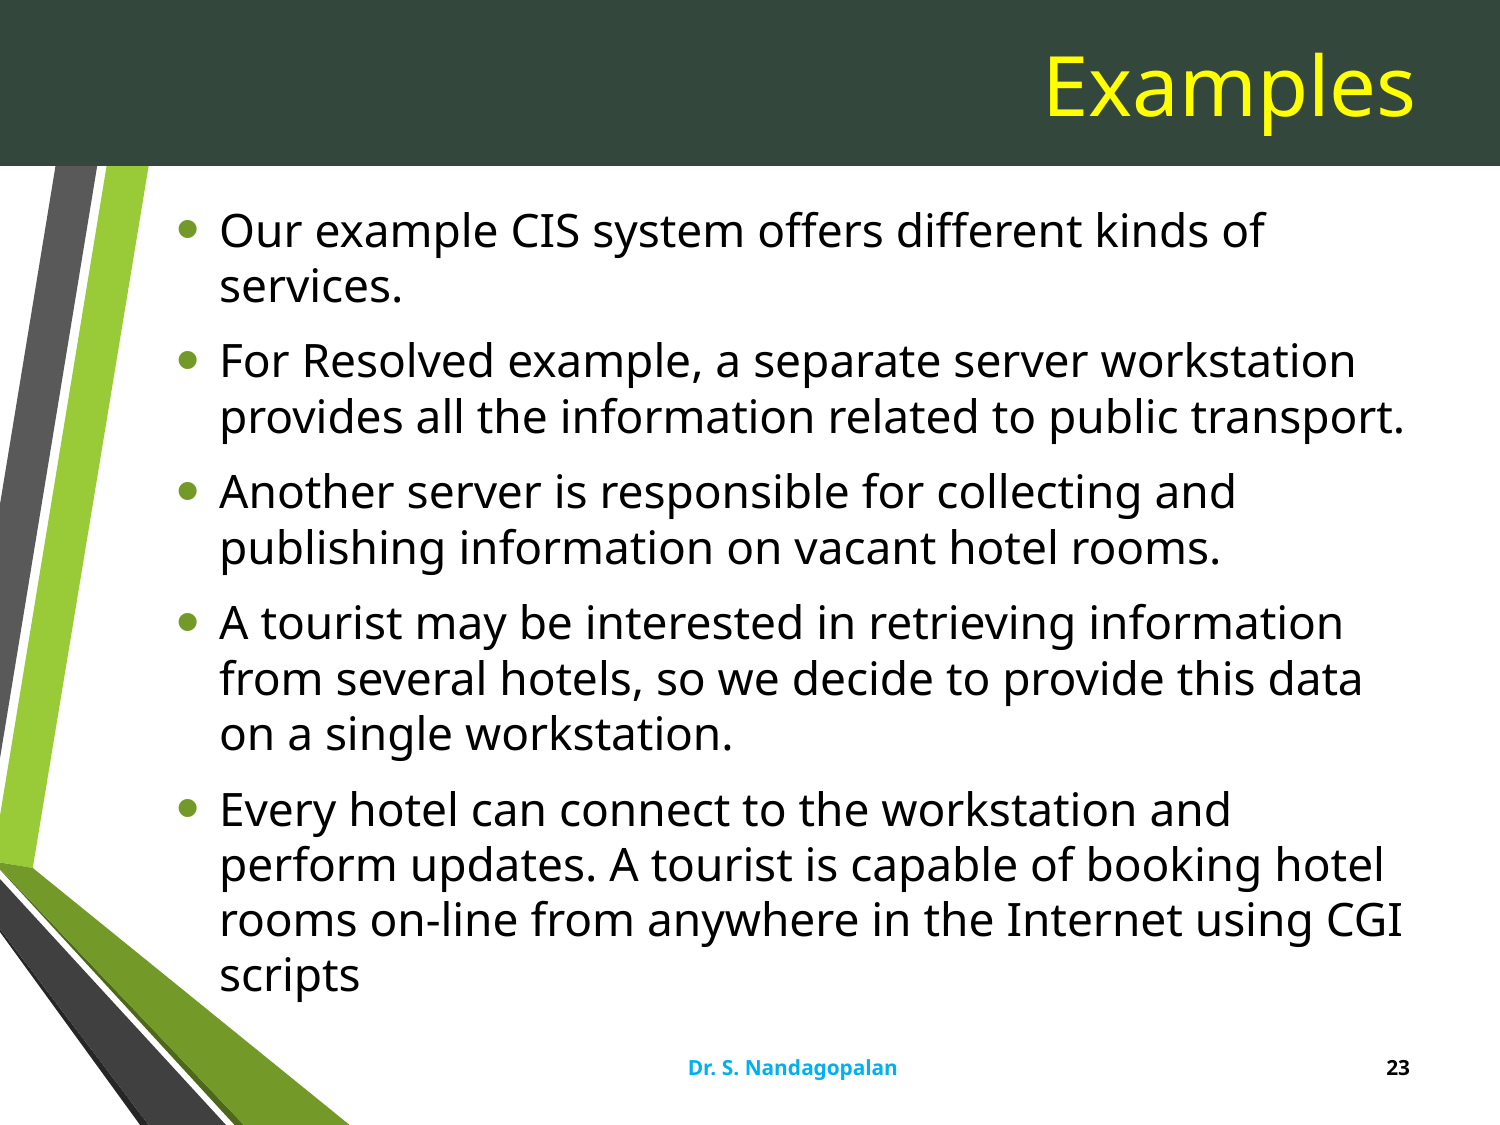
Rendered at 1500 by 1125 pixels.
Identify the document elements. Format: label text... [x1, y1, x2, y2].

footer Dr. S. Nandagopalan [323, 1039, 913, 1099]
slide_number 23 [1354, 1039, 1425, 1099]
list Our example CIS system offers different kinds of services. For Resolved example, a separate server workstation provides all the information related to public transport. Another server is responsible for collecting and publishing information on vacant hotel rooms. A tourist may be interested in retrieving information from several hotels, so we decide to provide this data on a single workstation. Every hotel can connect to the workstation and perform updates. A tourist is capable of booking hotel rooms on-line from anywhere in the Internet using CGI scripts [161, 193, 1425, 1040]
title Examples [0, 0, 1500, 166]
